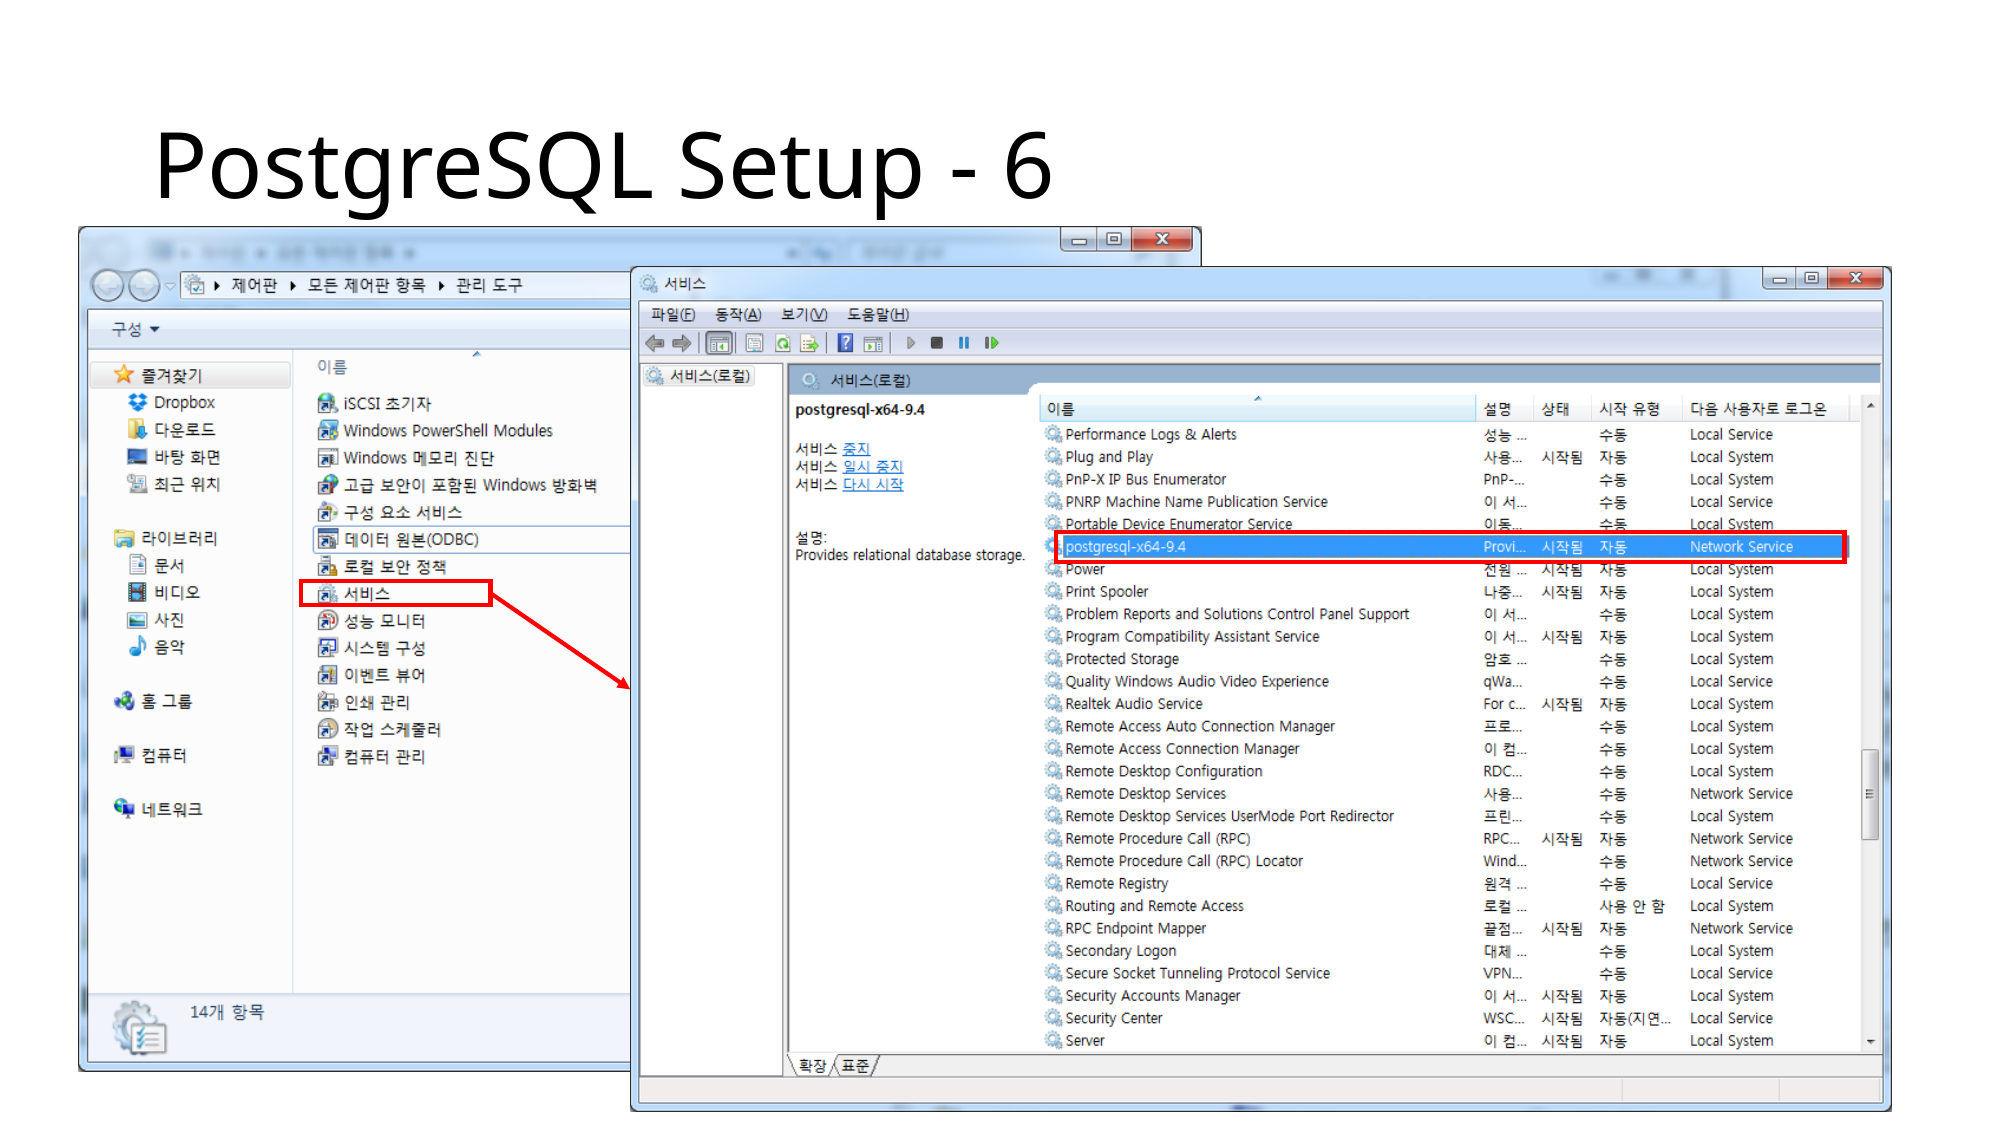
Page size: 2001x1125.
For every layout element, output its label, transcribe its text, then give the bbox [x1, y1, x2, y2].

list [630, 267, 1892, 1112]
picture [78, 226, 1892, 1072]
title PostgreSQL Setup - 6 [137, 59, 1863, 266]
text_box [490, 593, 631, 690]
